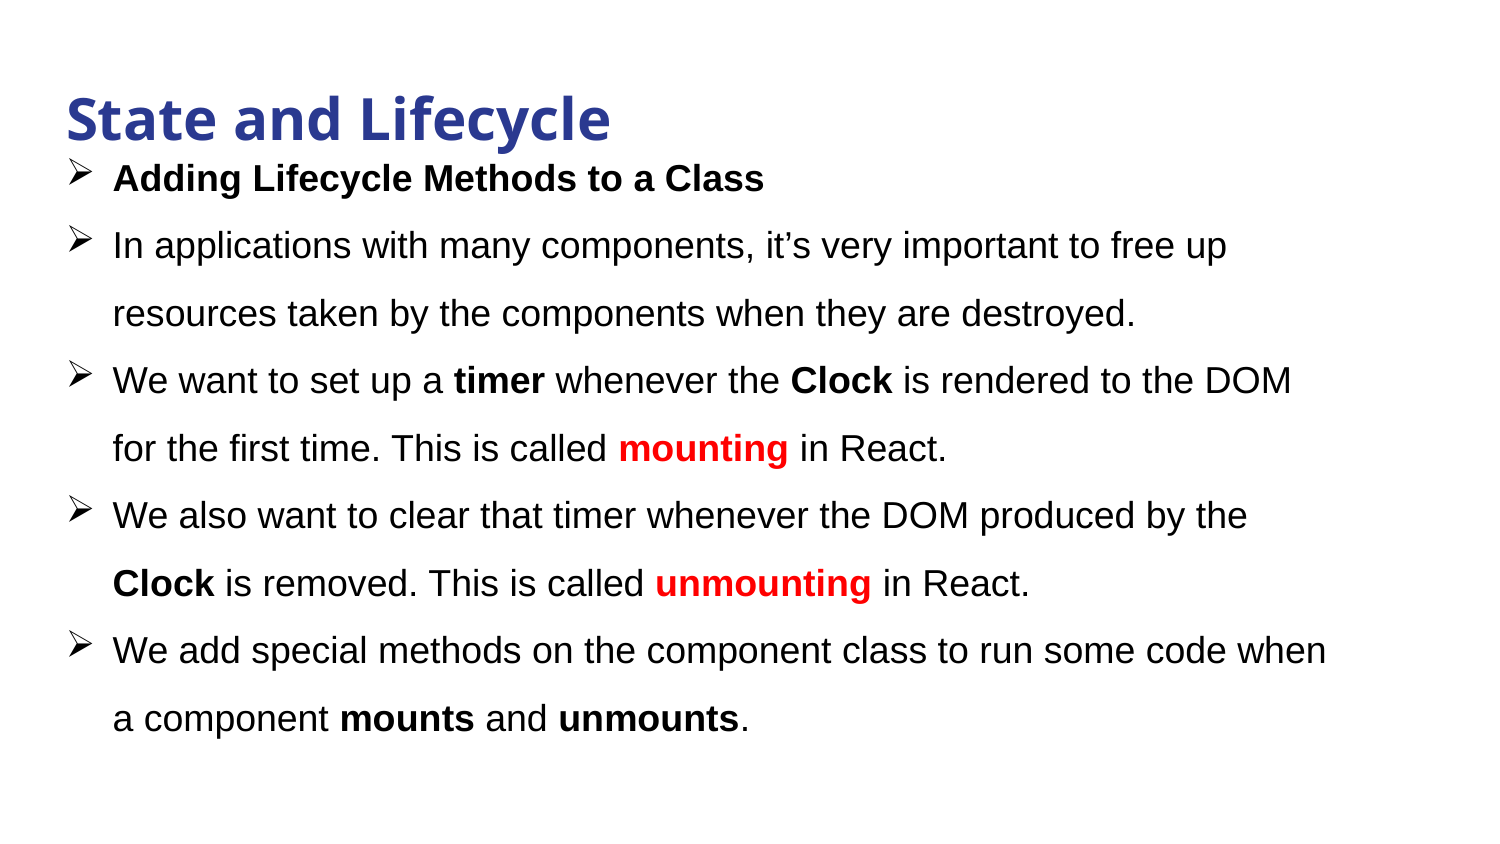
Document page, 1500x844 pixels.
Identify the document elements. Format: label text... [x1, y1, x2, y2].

title State and Lifecycle [51, 67, 1449, 167]
text_box Adding Lifecycle Methods to a Class In applications with many components, it’s very important to free up resources taken by the components when they are destroyed. We want to set up a timer whenever the Clock is rendered to the DOM for the first time. This is called mounting in React. We also want to clear that timer whenever the DOM produced by the Clock is removed. This is called unmounting in React. We add special methods on the component class to run some code when a component mounts and unmounts. [51, 146, 1349, 746]
